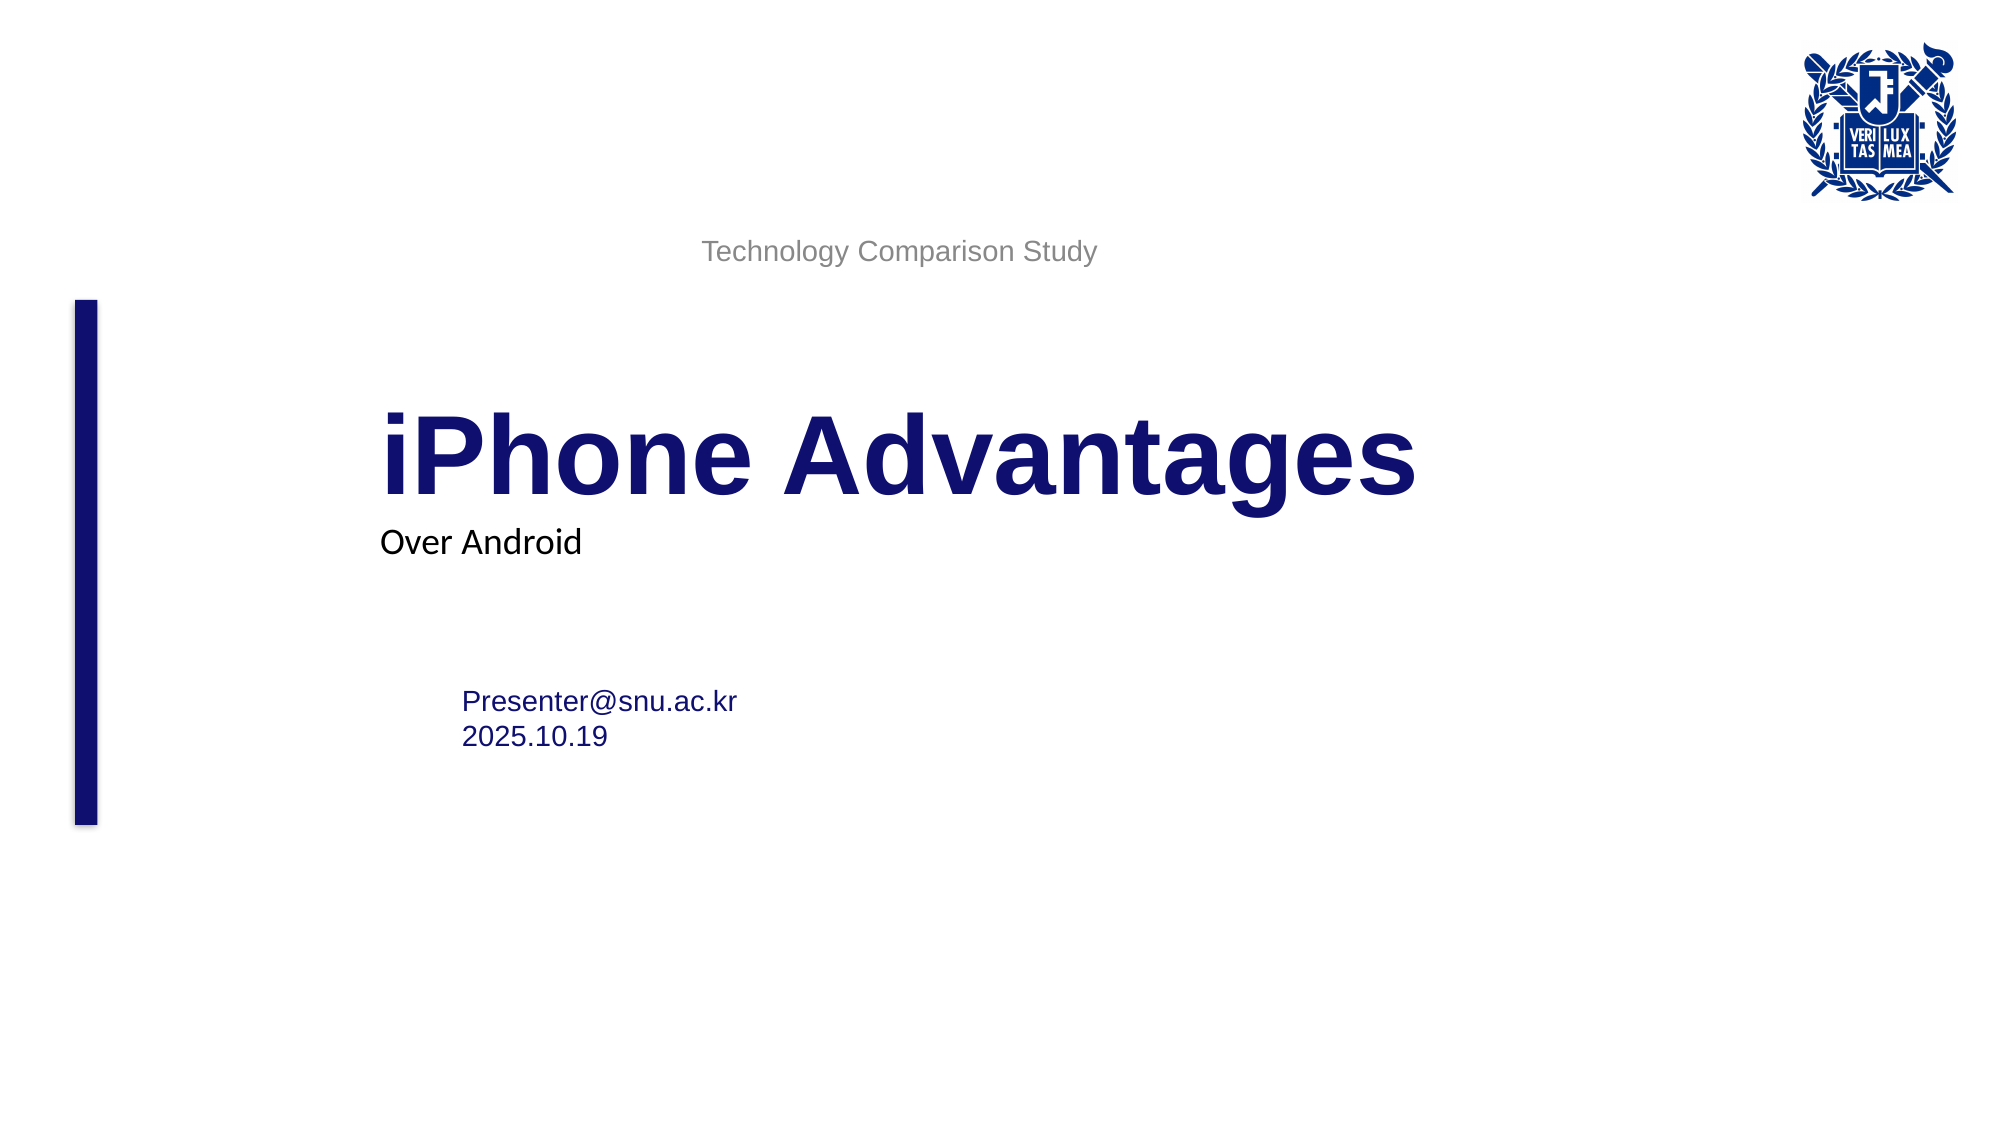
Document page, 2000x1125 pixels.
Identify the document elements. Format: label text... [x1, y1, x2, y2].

text_box Presenter@snu.ac.kr 2025.10.19 [447, 674, 753, 760]
picture [1801, 40, 1958, 203]
text_box Technology Comparison Study [686, 224, 1114, 275]
text_box iPhone Advantages Over Android [365, 374, 1435, 570]
text_box [74, 299, 98, 826]
